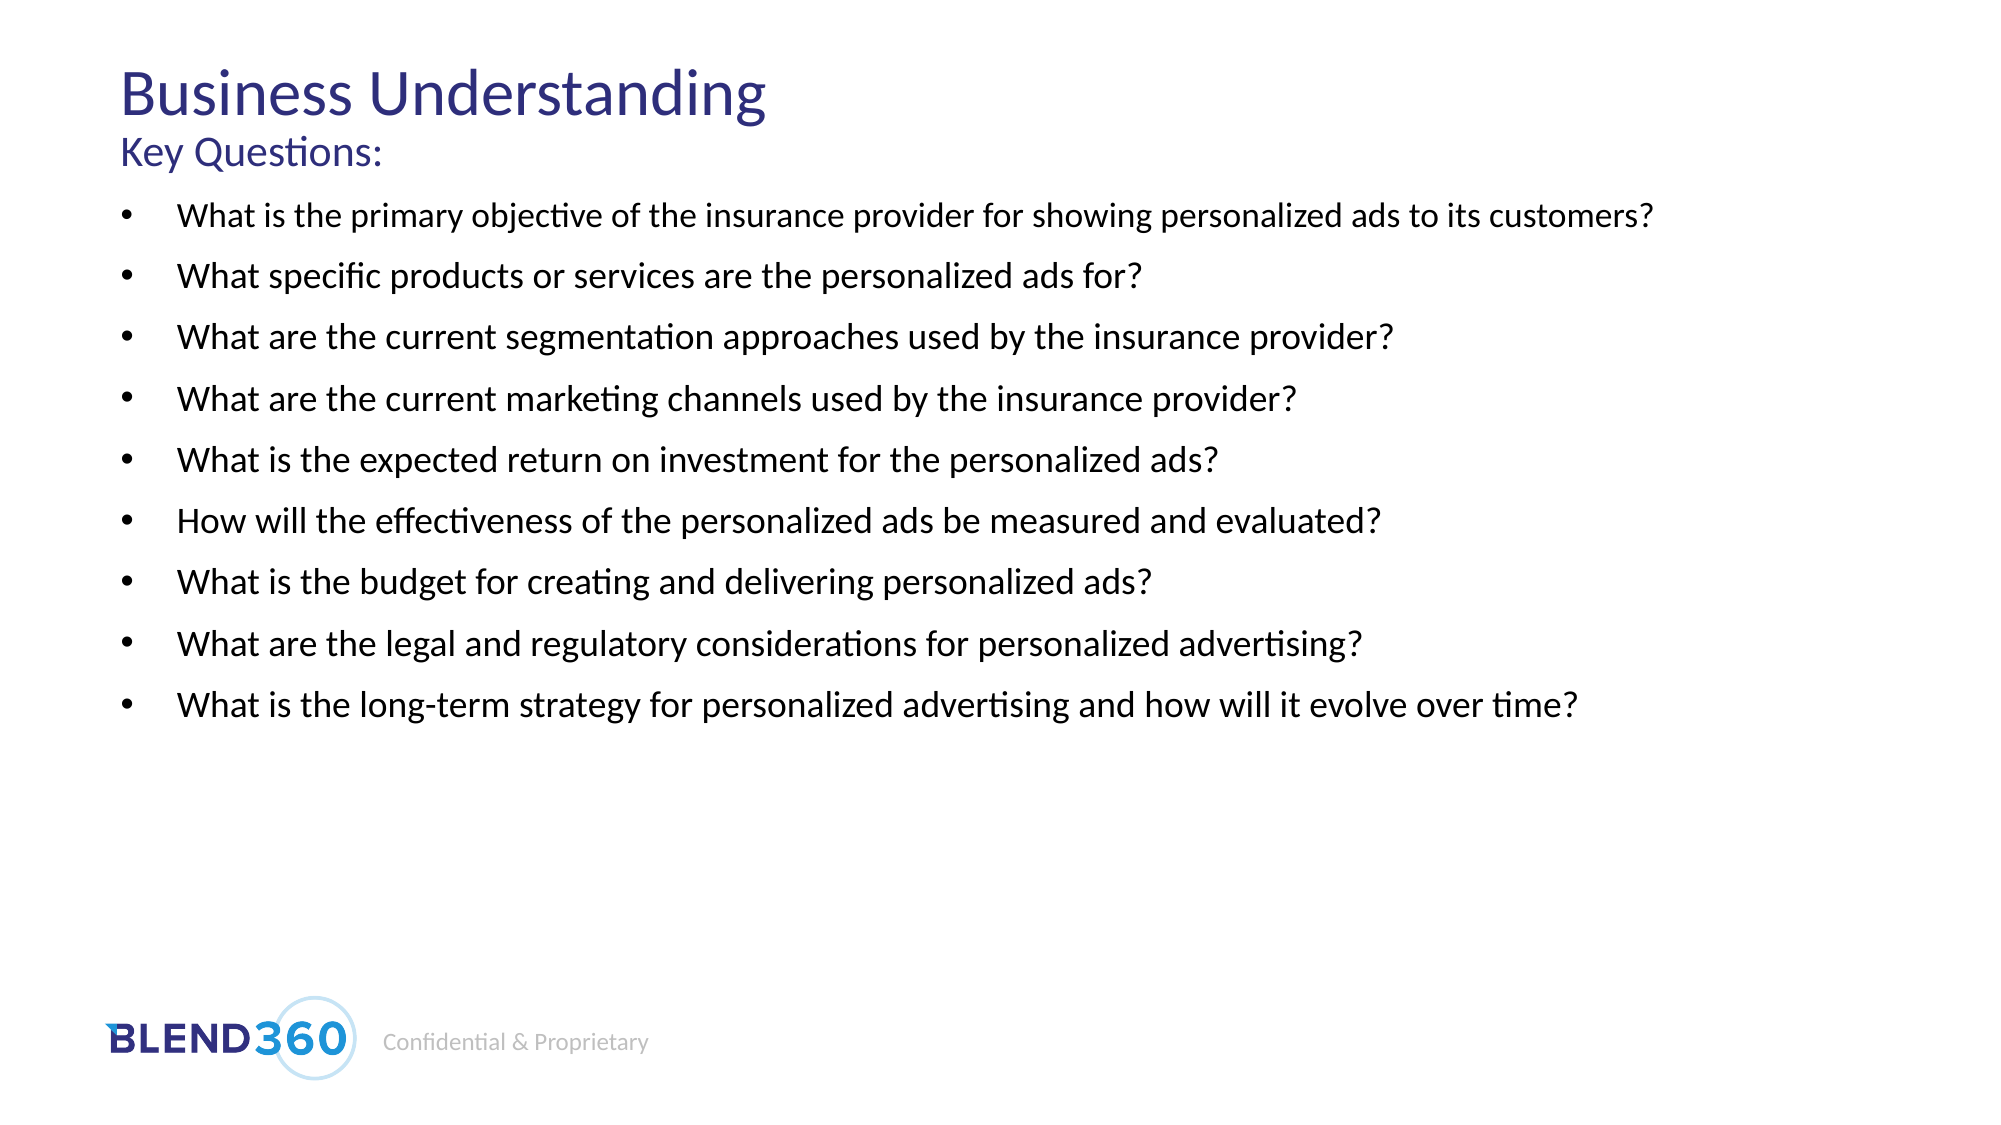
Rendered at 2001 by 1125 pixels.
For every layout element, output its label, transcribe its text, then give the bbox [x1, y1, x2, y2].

list Key Questions: What is the primary objective of the insurance provider for showing personalized ads to its customers? What specific products or services are the personalized ads for? What are the current segmentation approaches used by the insurance provider? What are the current marketing channels used by the insurance provider? What is the expected return on investment for the personalized ads? How will the effectiveness of the personalized ads be measured and evaluated? What is the budget for creating and delivering personalized ads? What are the legal and regulatory considerations for personalized advertising? What is the long-term strategy for personalized advertising and how will it evolve over time? [105, 121, 1907, 821]
title Business Understanding [105, 57, 1908, 131]
picture [99, 988, 363, 1088]
